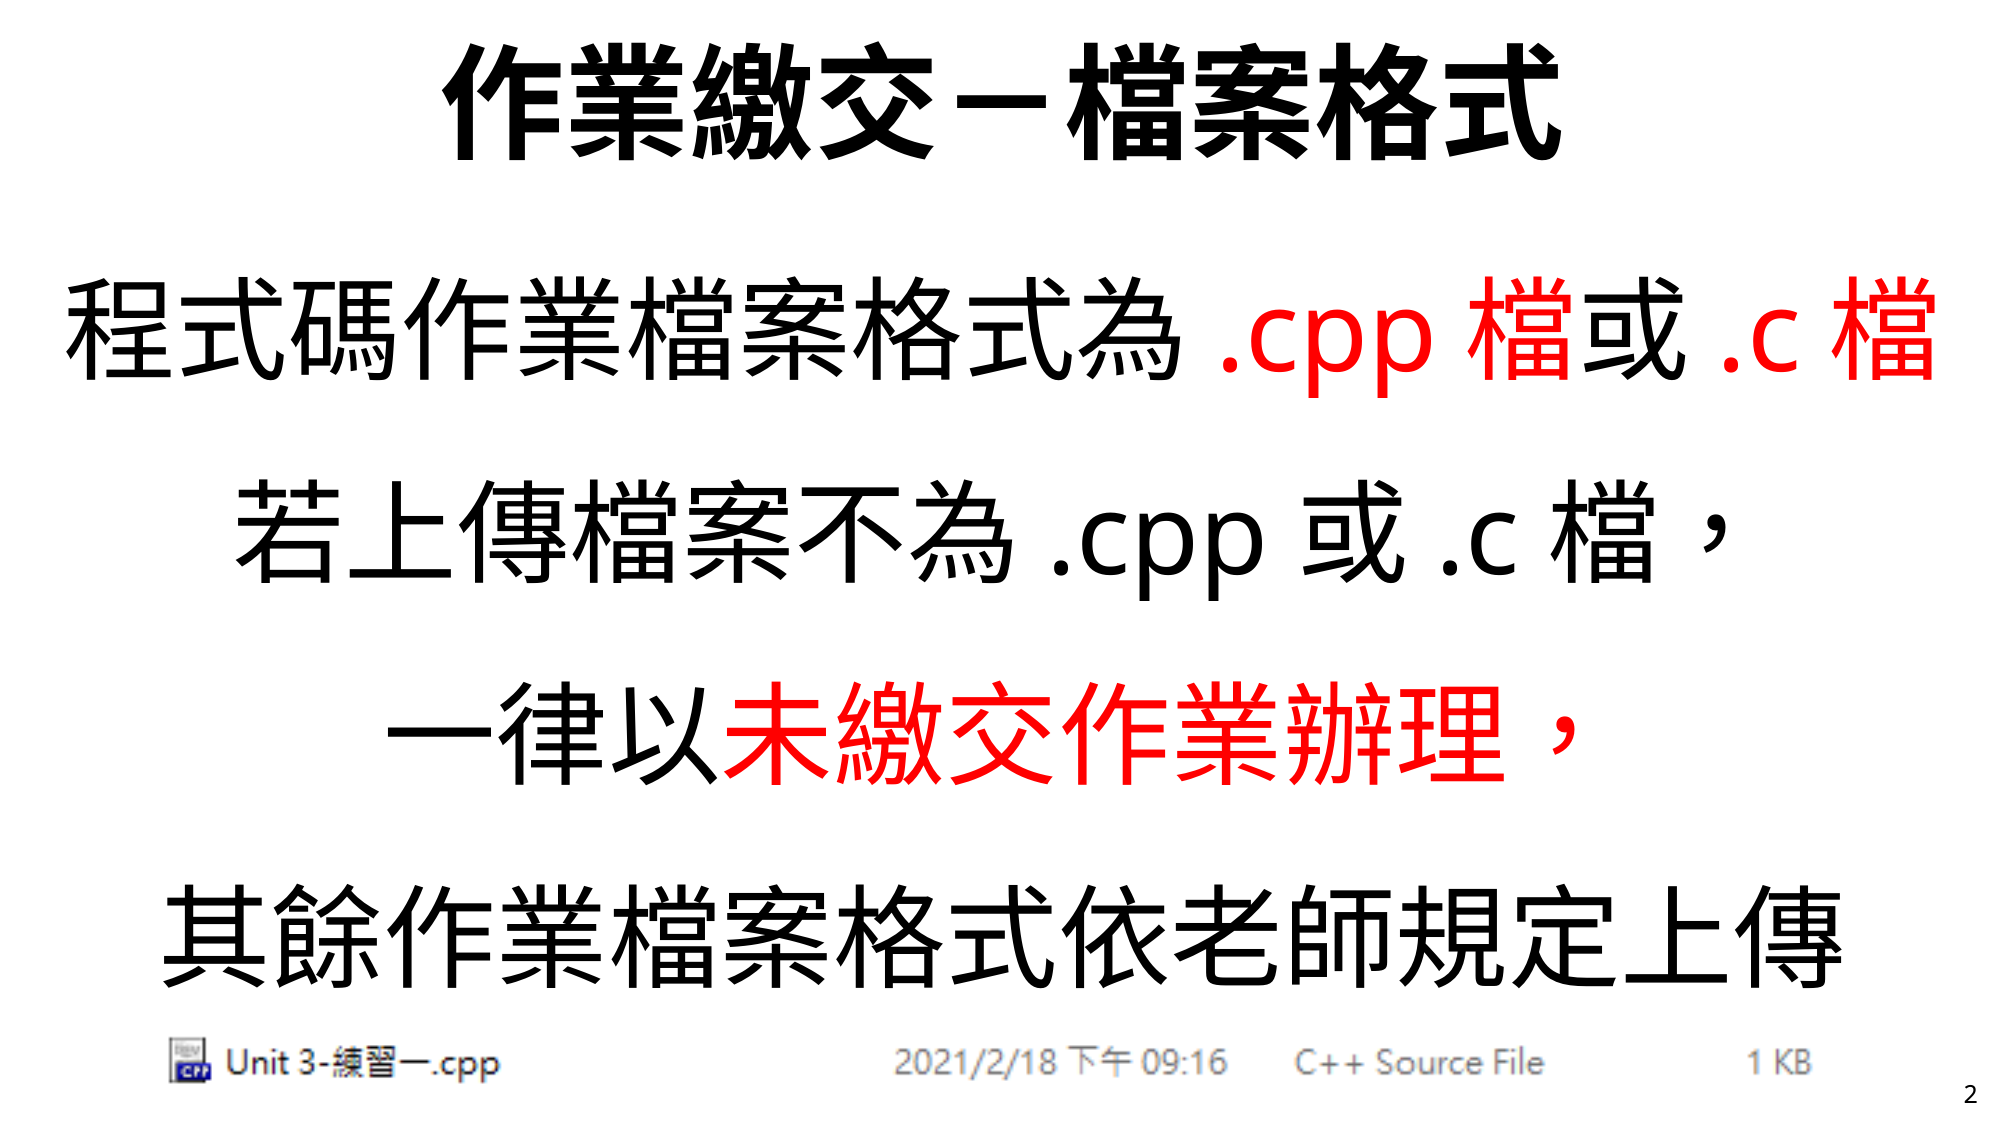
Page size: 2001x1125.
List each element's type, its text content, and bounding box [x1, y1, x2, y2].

picture [158, 1030, 1841, 1096]
slide_number 1 [1543, 1065, 1994, 1125]
text_box 作業繳交－檔案格式 [424, 17, 1580, 183]
text_box 程式碼作業檔案格式為.cpp檔或.c檔 若上傳檔案不為.cpp或.c檔， 一律以未繳交作業辦理， 其餘作業檔案格式依老師規定上傳 [48, 184, 1956, 1009]
